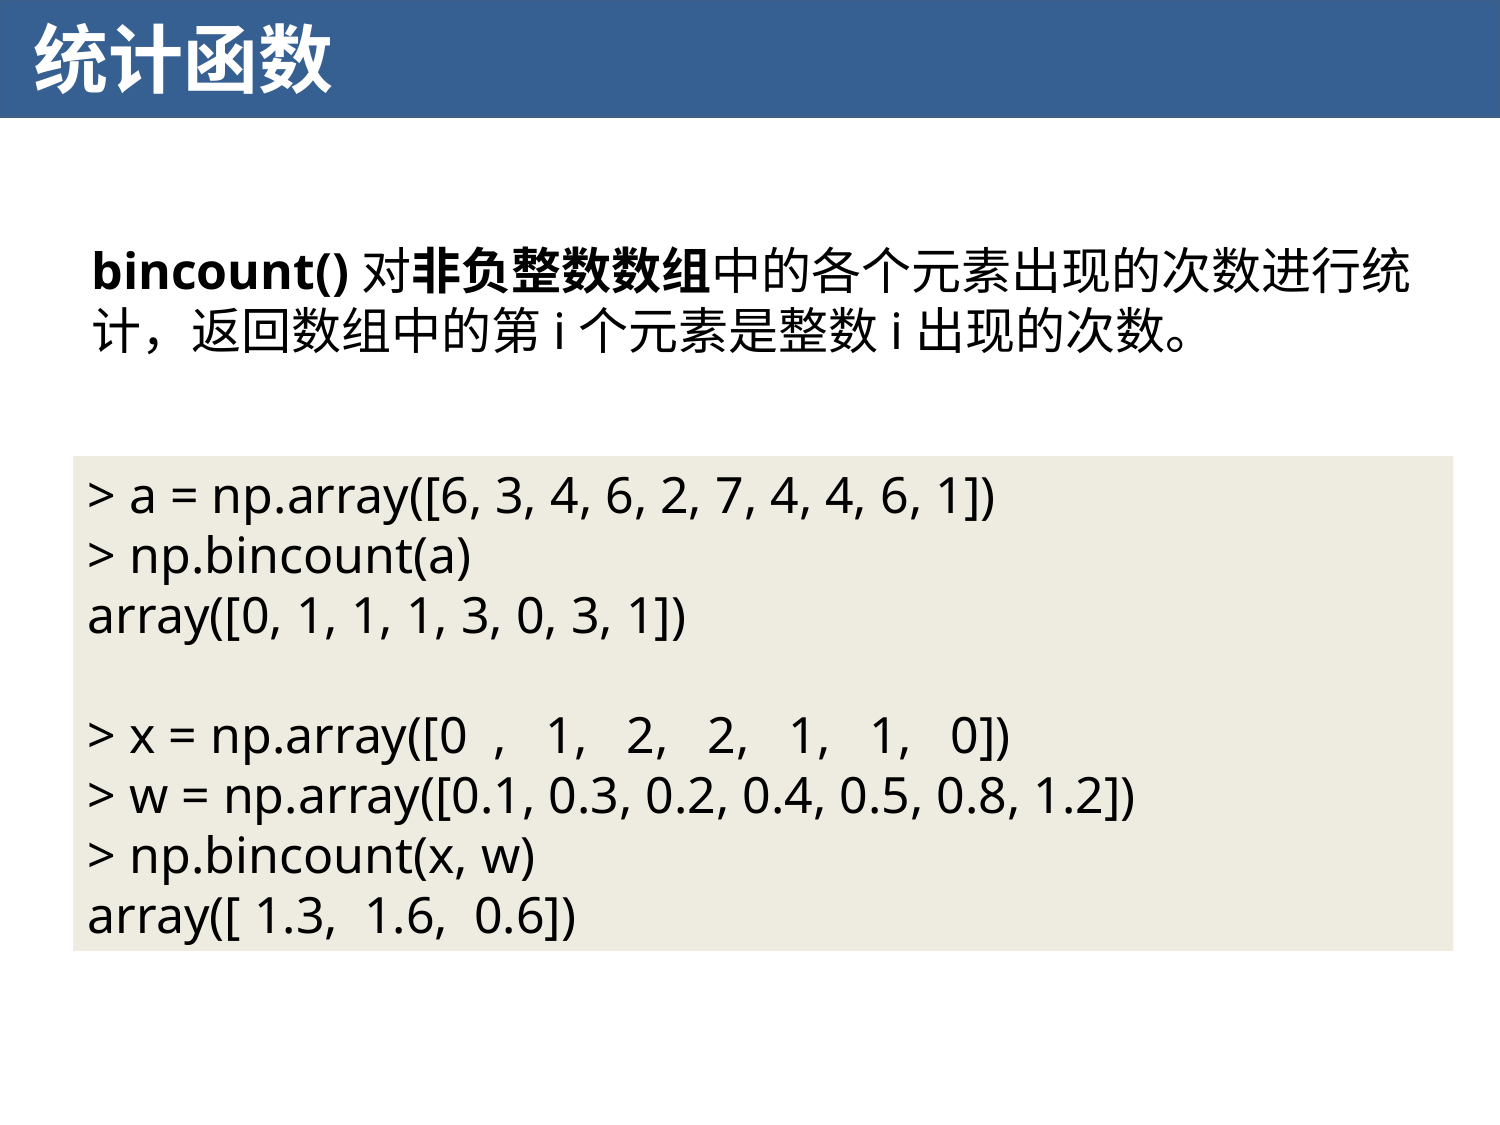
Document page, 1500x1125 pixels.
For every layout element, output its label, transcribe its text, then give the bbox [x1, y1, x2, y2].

text_box bincount()对非负整数数组中的各个元素出现的次数进行统计，返回数组中的第i个元素是整数i出现的次数。 [76, 231, 1454, 367]
text_box [0, 0, 1500, 118]
text_box 统计函数 [18, 5, 1034, 111]
text_box > a = np.array([6, 3, 4, 6, 2, 7, 4, 4, 6, 1]) > np.bincount(a) array([0, 1, 1, 1, 3, 0, 3, 1]) > x = np.array([0 , 1, 2, 2, 1, 1, 0]) > w = np.array([0.1, 0.3, 0.2, 0.4, 0.5, 0.8, 1.2]) > np.bincount(x, w) array([ 1.3, 1.6, 0.6]) [73, 456, 1454, 951]
